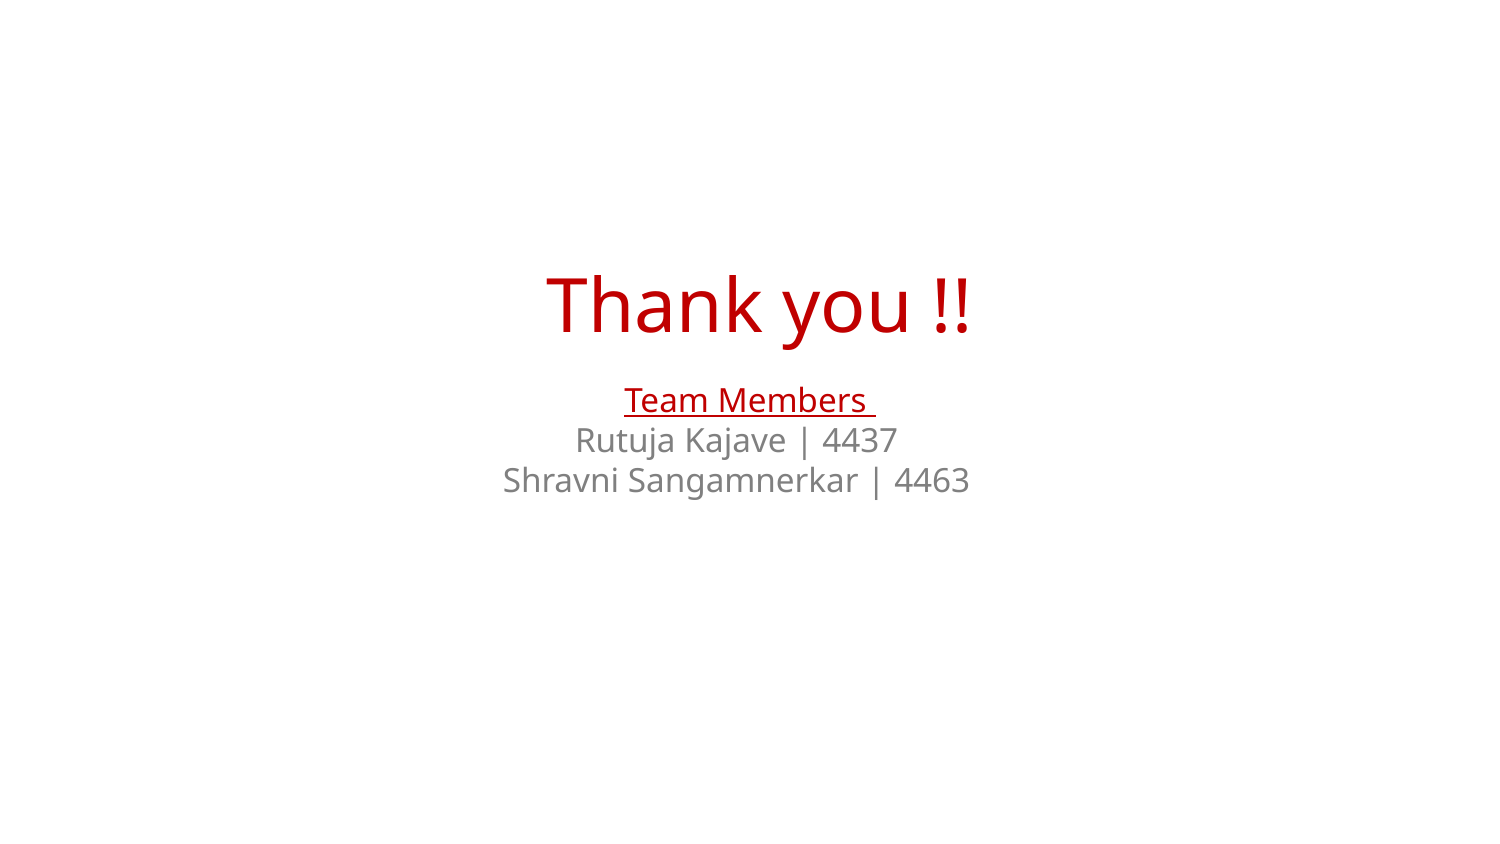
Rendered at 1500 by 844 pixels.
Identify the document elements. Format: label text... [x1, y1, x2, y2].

text_box Team Members Rutuja Kajave | 4437 Shravni Sangamnerkar | 4463 [31, 363, 1469, 714]
title Thank you !! [9, 139, 1500, 364]
